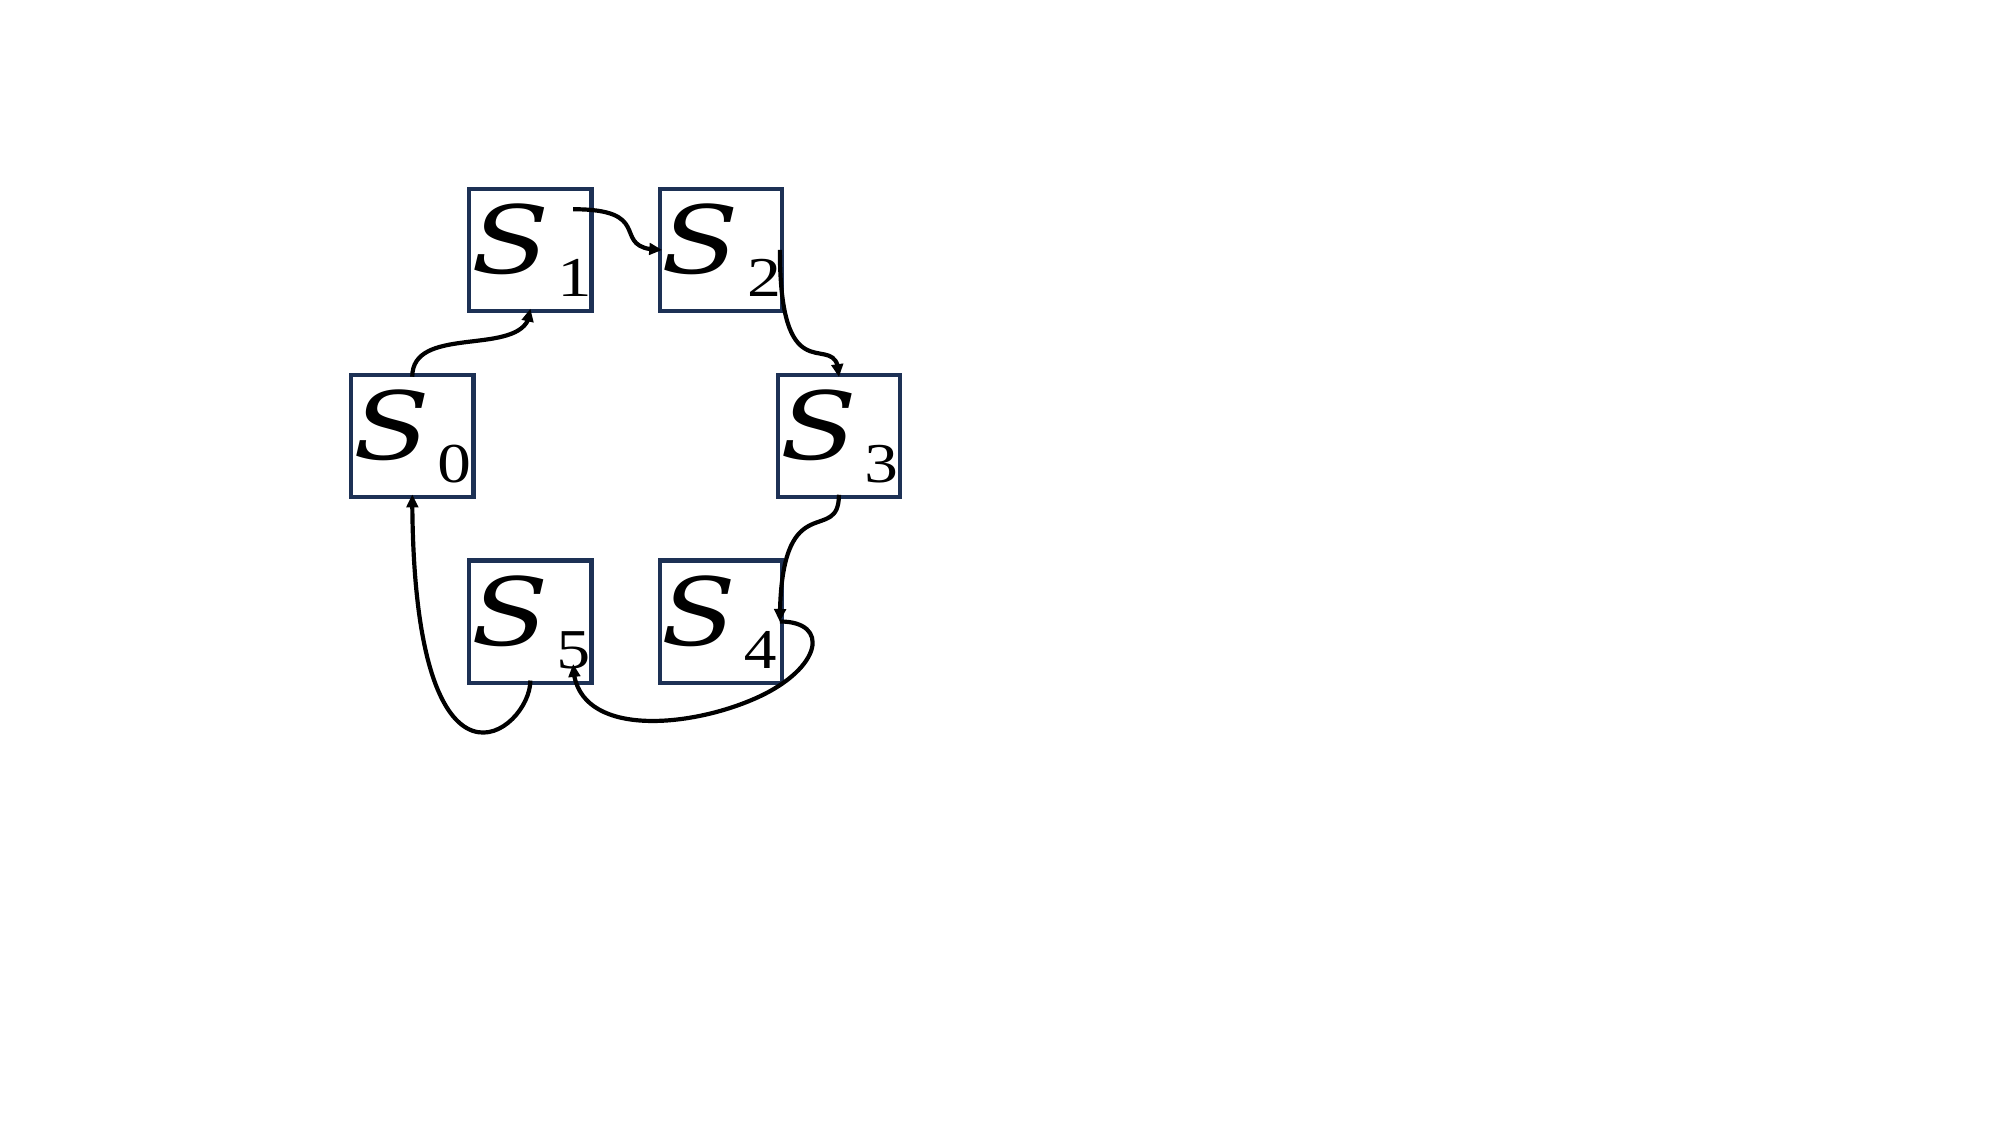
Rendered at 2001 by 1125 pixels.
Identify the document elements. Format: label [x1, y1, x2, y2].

text_box [412, 494, 472, 622]
text_box [746, 528, 873, 588]
text_box [779, 249, 839, 377]
text_box [378, 283, 506, 343]
